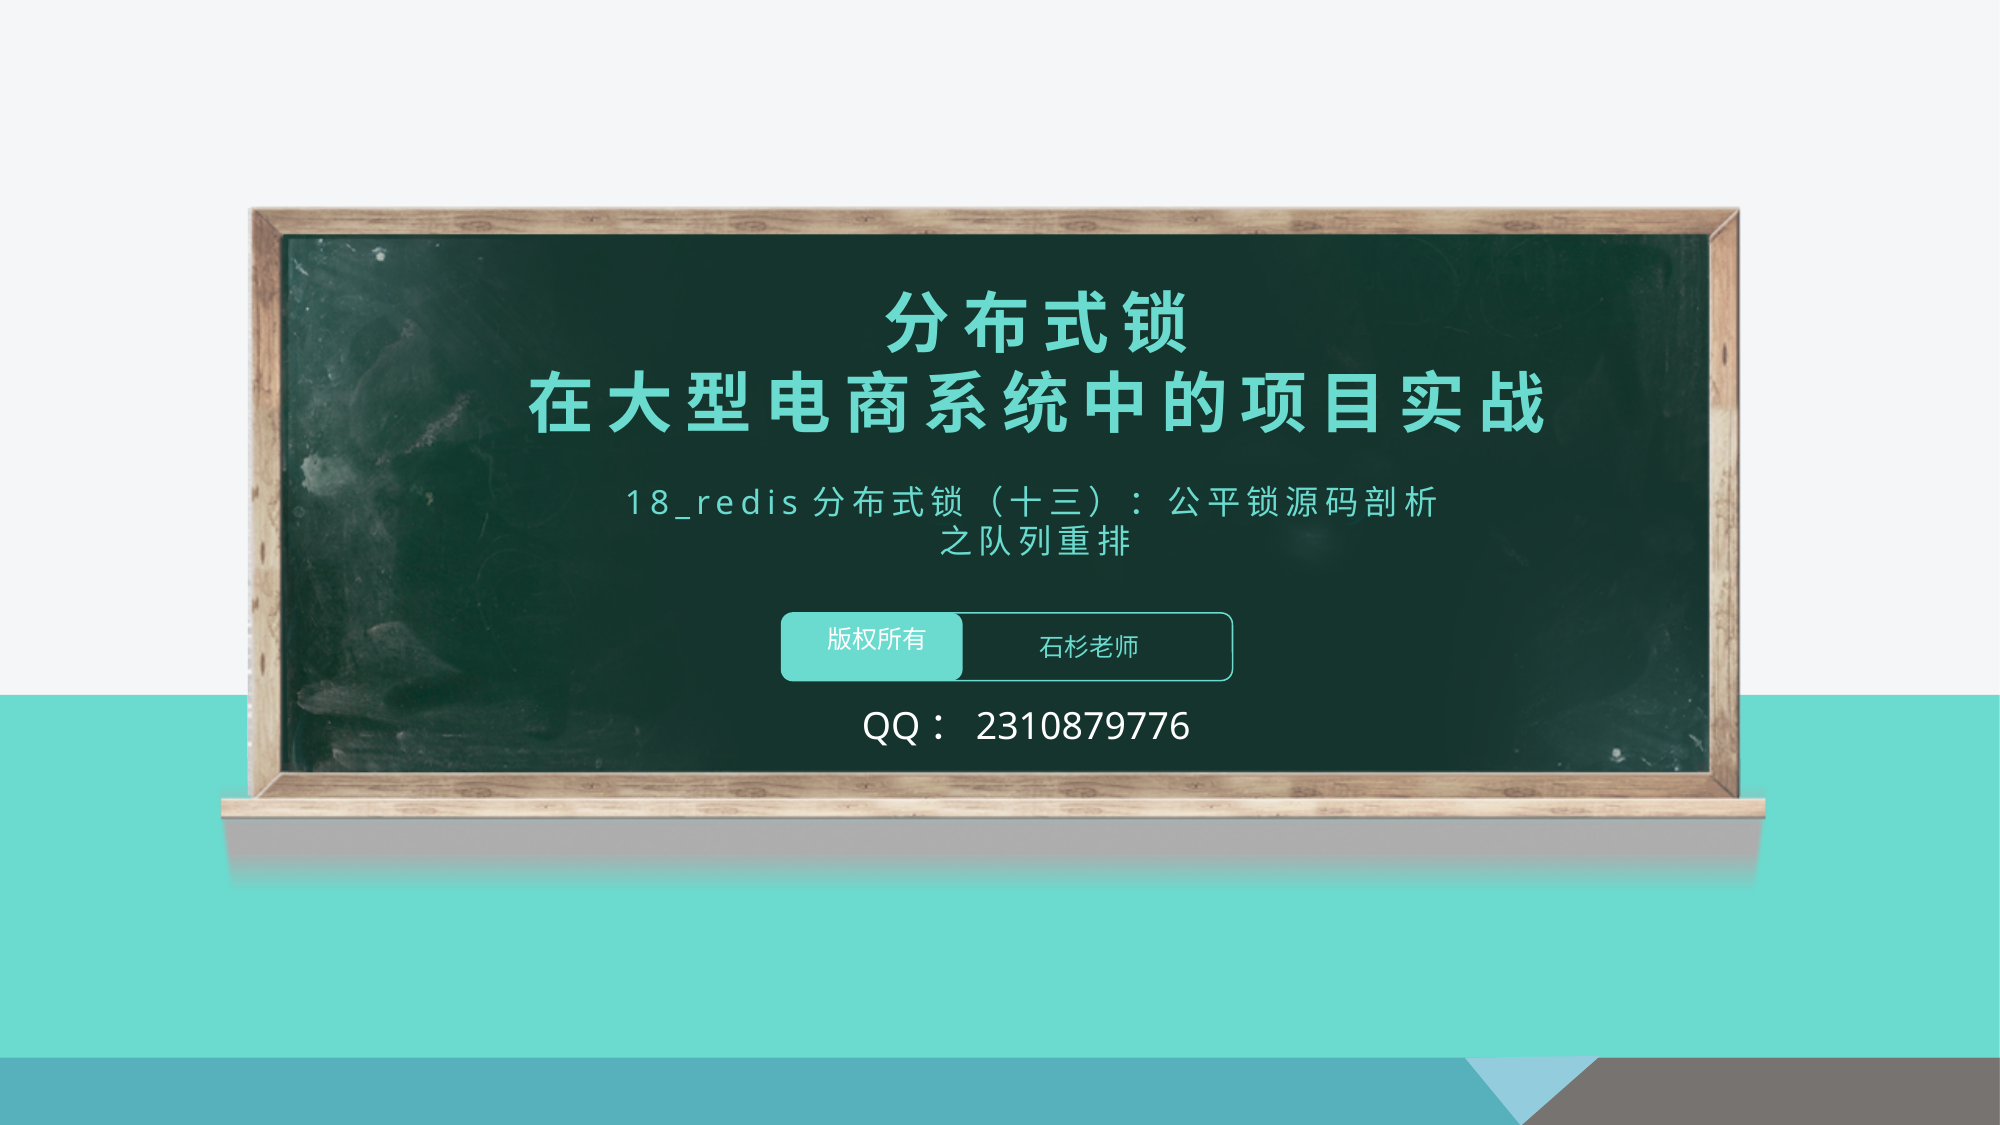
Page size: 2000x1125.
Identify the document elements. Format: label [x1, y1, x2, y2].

text_box [781, 612, 1233, 681]
picture [193, 186, 1802, 694]
text_box [0, 694, 2000, 1125]
